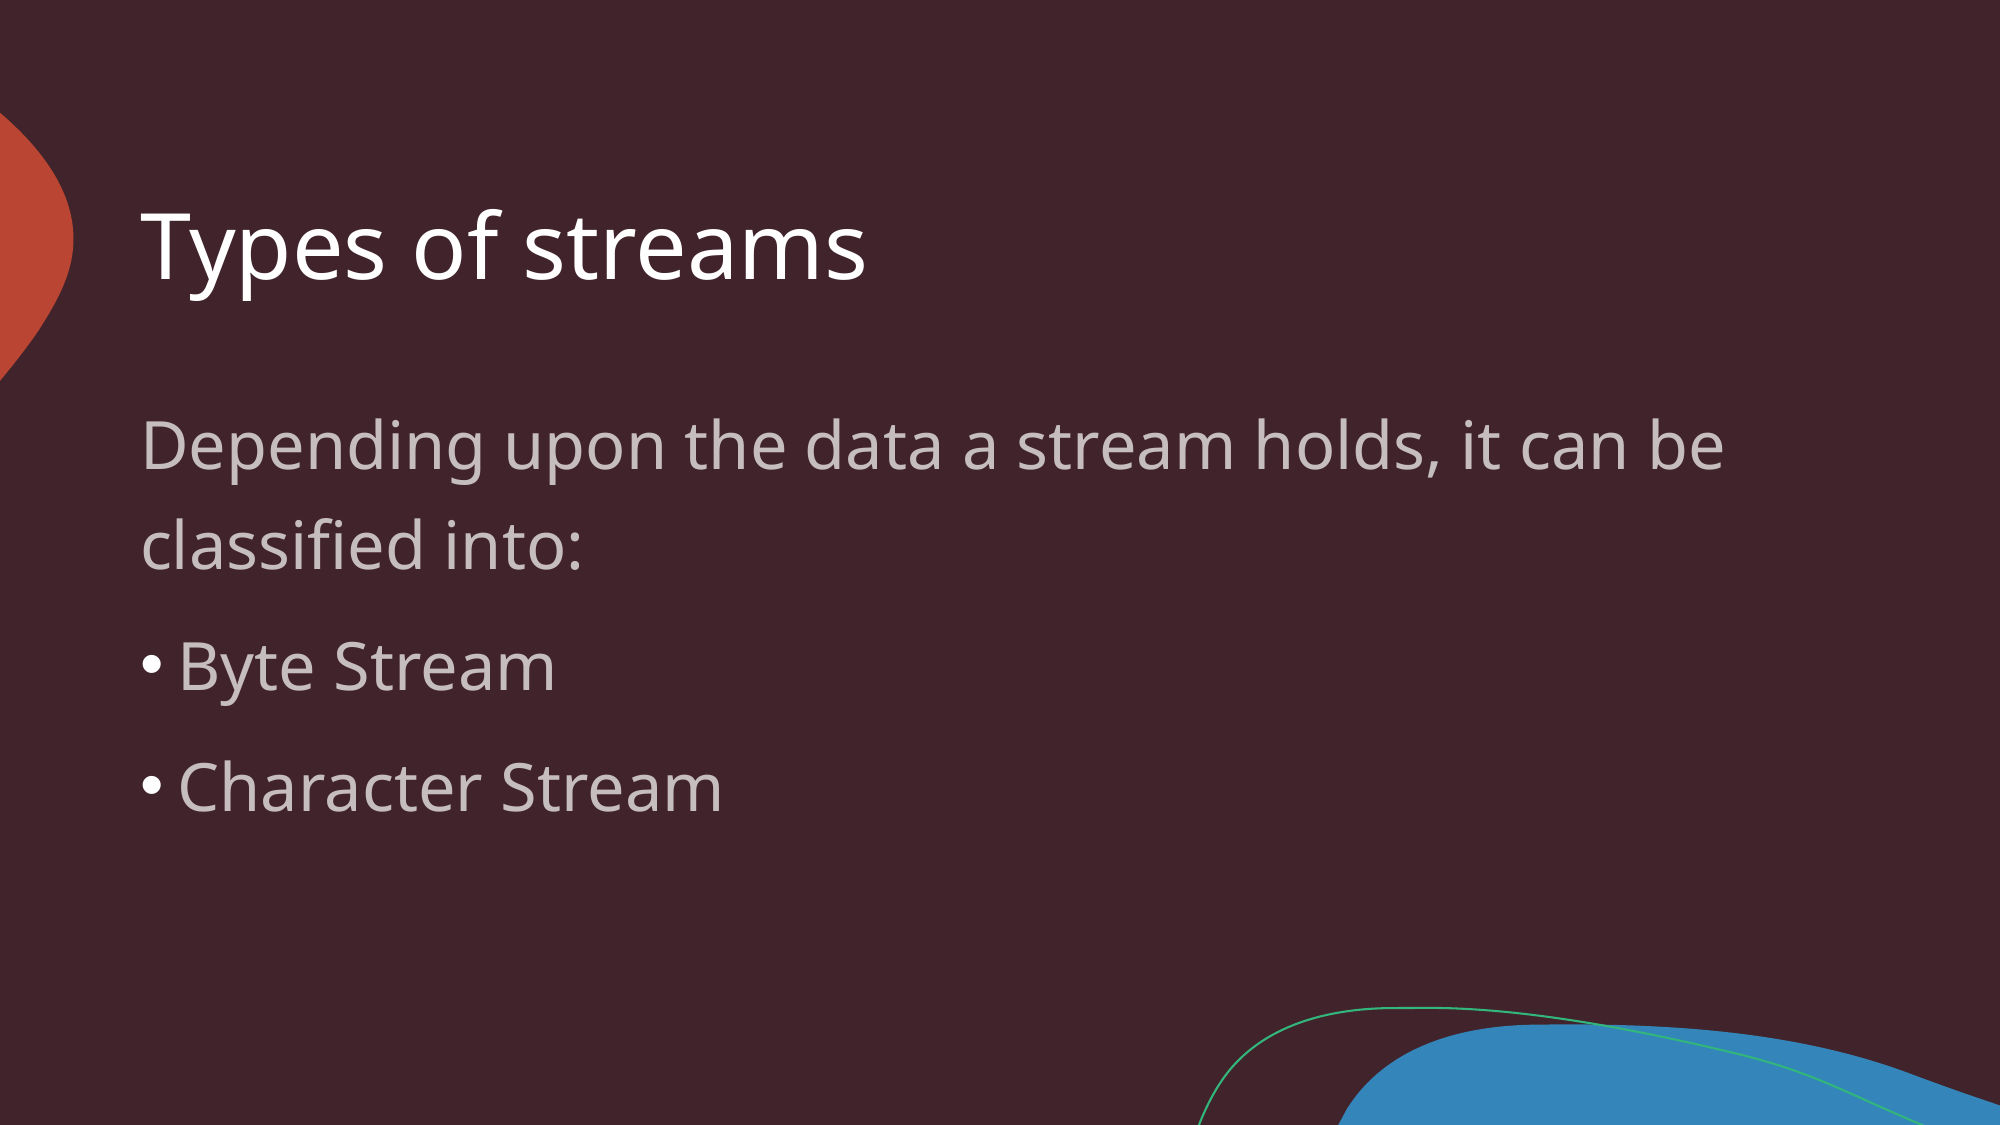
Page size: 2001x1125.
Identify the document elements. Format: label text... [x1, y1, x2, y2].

title Types of streams [125, 125, 1875, 375]
list Depending upon the data a stream holds, it can be classified into: Byte Stream Character Stream [125, 375, 1875, 1002]
